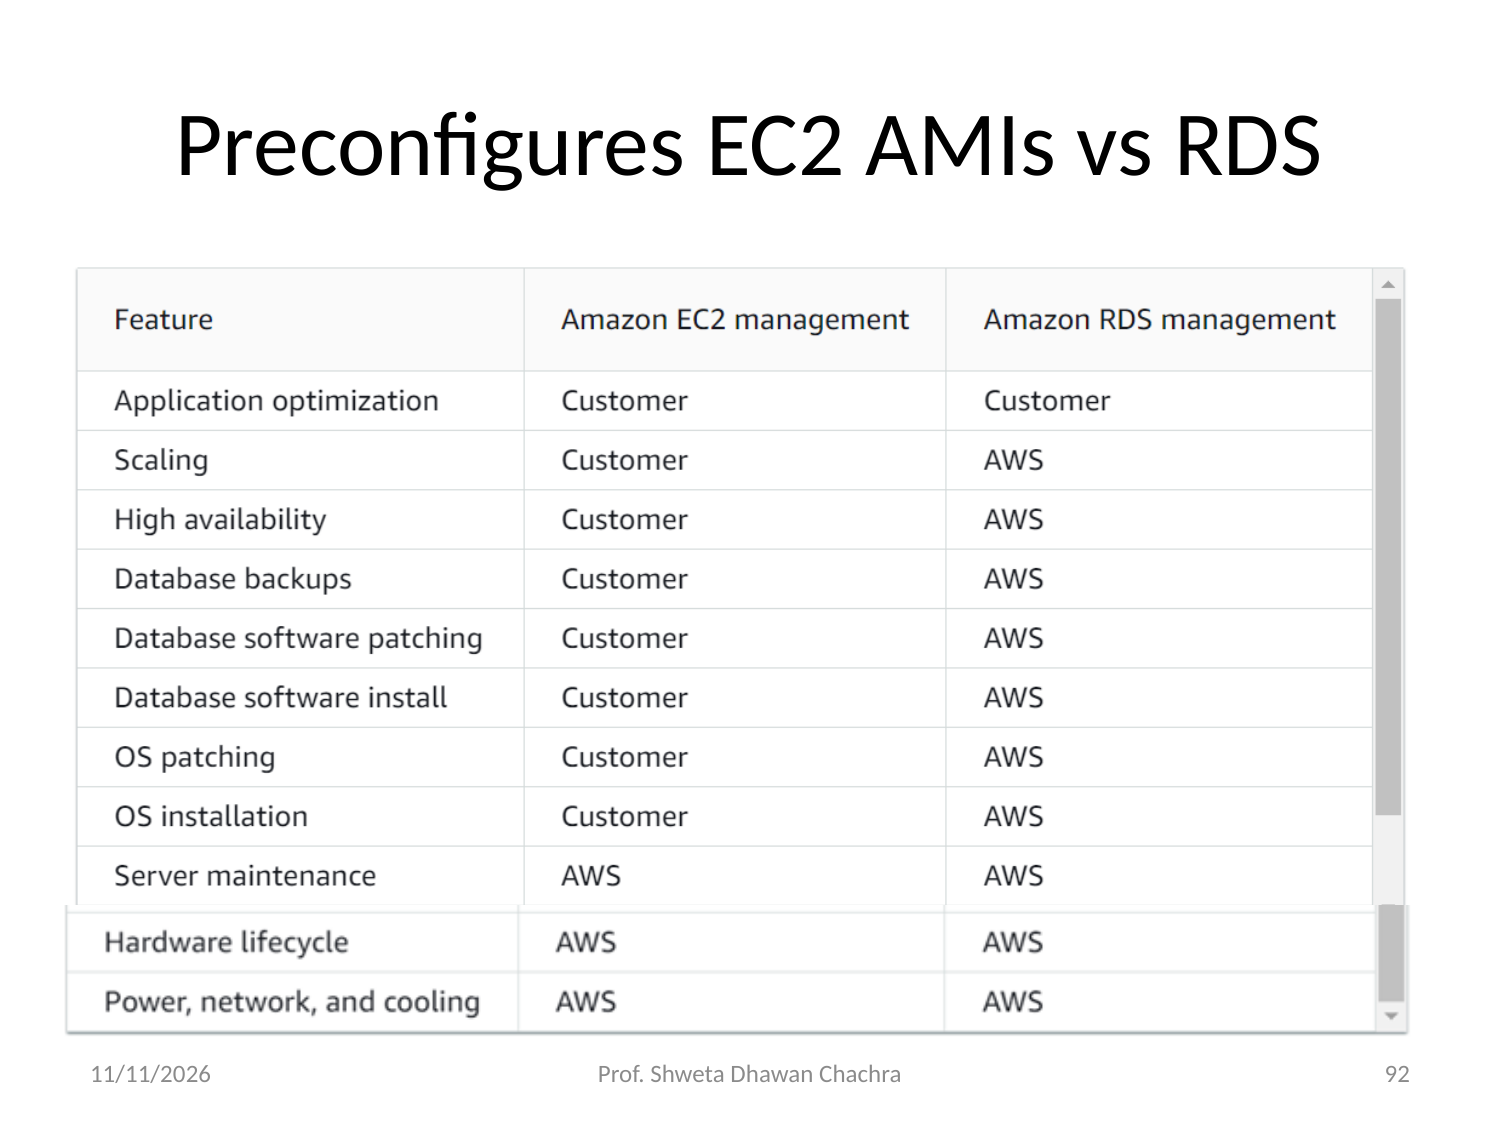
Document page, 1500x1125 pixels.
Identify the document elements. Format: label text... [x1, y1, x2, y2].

footer Prof. Shweta Dhawan Chachra [512, 1046, 988, 1103]
title Preconfigures EC2 AMIs vs RDS [75, 45, 1425, 233]
slide_number 92 [1074, 1042, 1425, 1103]
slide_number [75, 1046, 425, 1103]
picture [64, 255, 1412, 1038]
